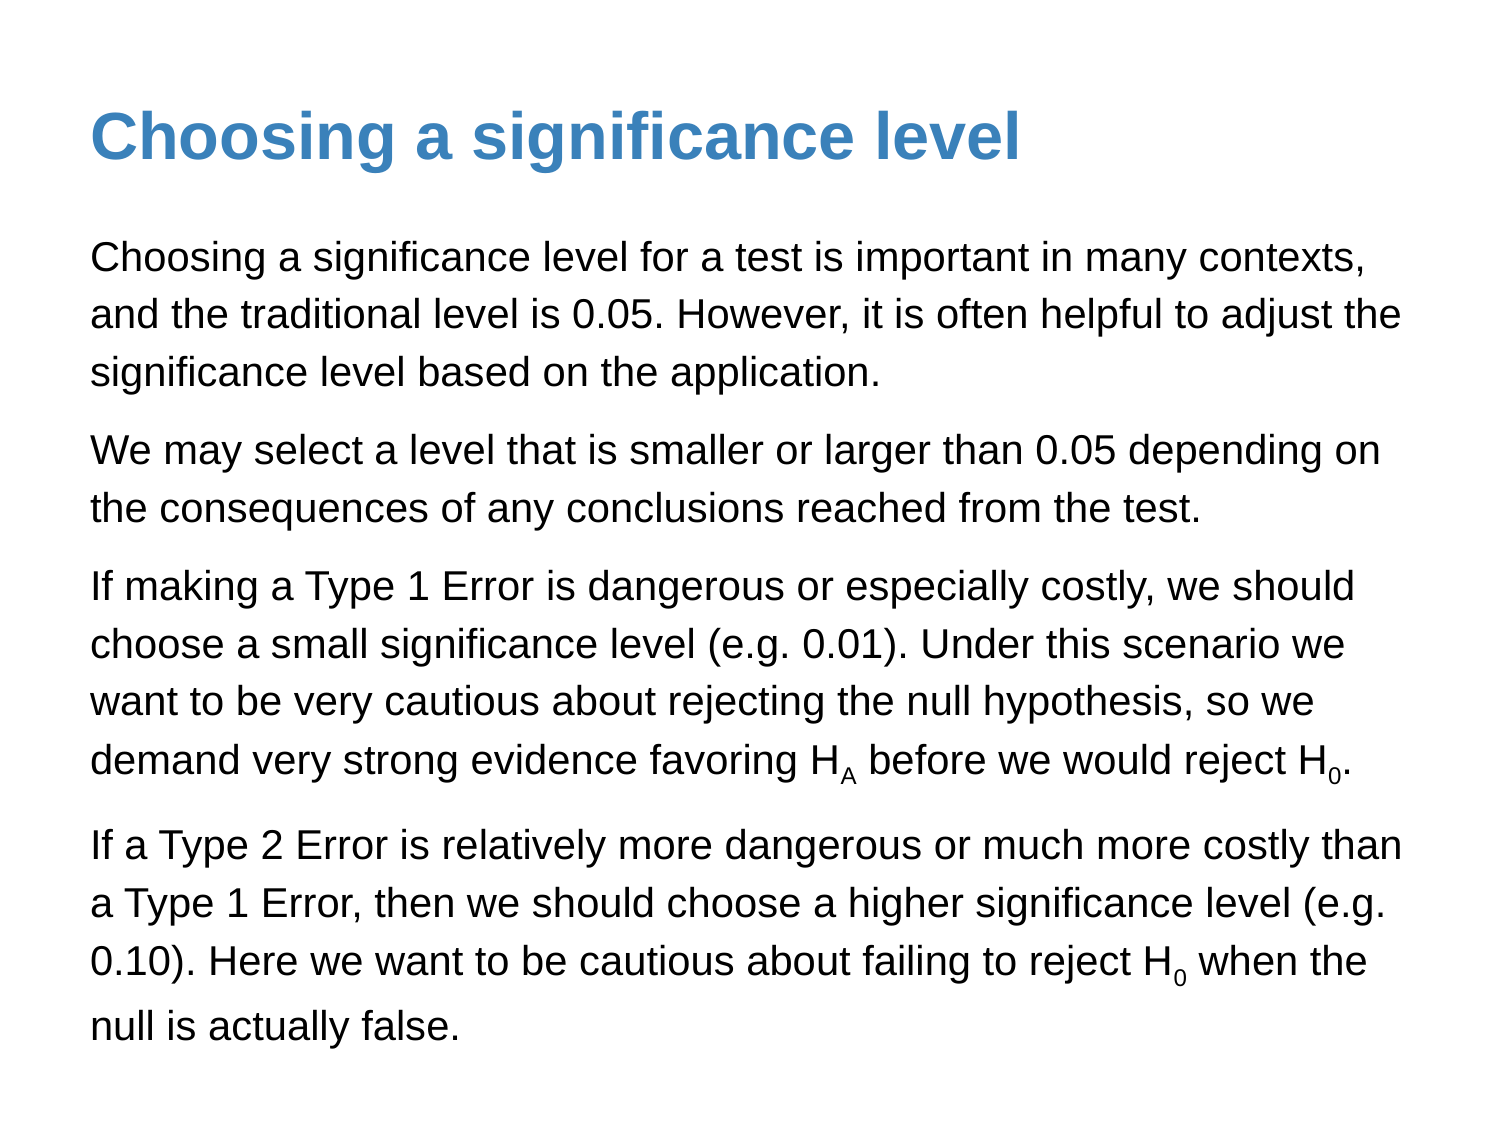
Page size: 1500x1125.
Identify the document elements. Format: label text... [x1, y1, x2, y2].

title Choosing a significance level [75, 0, 1425, 188]
list Choosing a significance level for a test is important in many contexts, and the traditional level is 0.05. However, it is often helpful to adjust the significance level based on the application. We may select a level that is smaller or larger than 0.05 depending on the consequences of any conclusions reached from the test. If making a Type 1 Error is dangerous or especially costly, we should choose a small significance level (e.g. 0.01). Under this scenario we want to be very cautious about rejecting the null hypothesis, so we demand very strong evidence favoring HA before we would reject H0. If a Type 2 Error is relatively more dangerous or much more costly than a Type 1 Error, then we should choose a higher significance level (e.g. 0.10). Here we want to be cautious about failing to reject H0 when the null is actually false. [75, 207, 1426, 1067]
